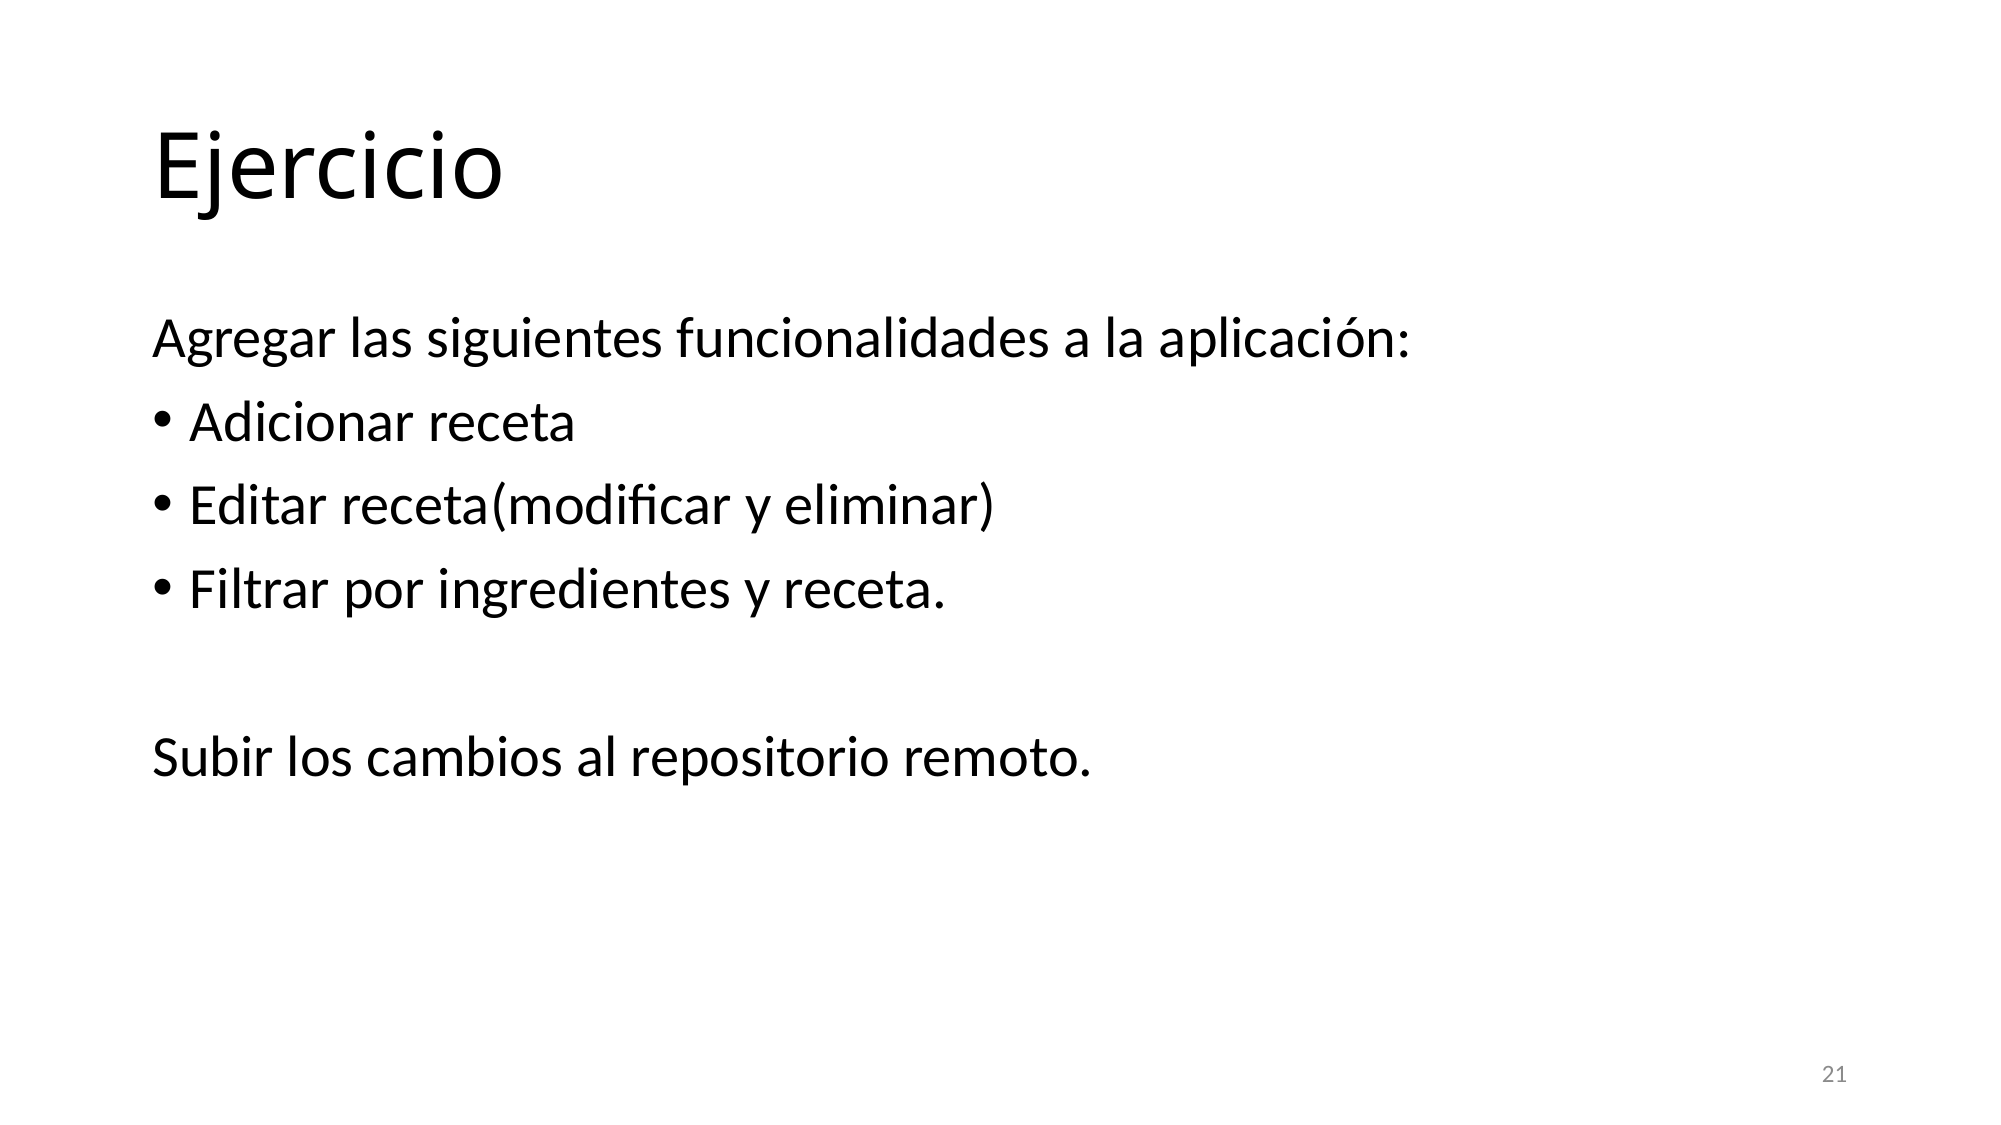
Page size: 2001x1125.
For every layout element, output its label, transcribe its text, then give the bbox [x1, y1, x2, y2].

slide_number 21 [1412, 1042, 1863, 1103]
title Ejercicio [137, 59, 1863, 278]
list Agregar las siguientes funcionalidades a la aplicación: Adicionar receta Editar receta(modificar y eliminar) Filtrar por ingredientes y receta. Subir los cambios al repositorio remoto. [137, 299, 1863, 1014]
